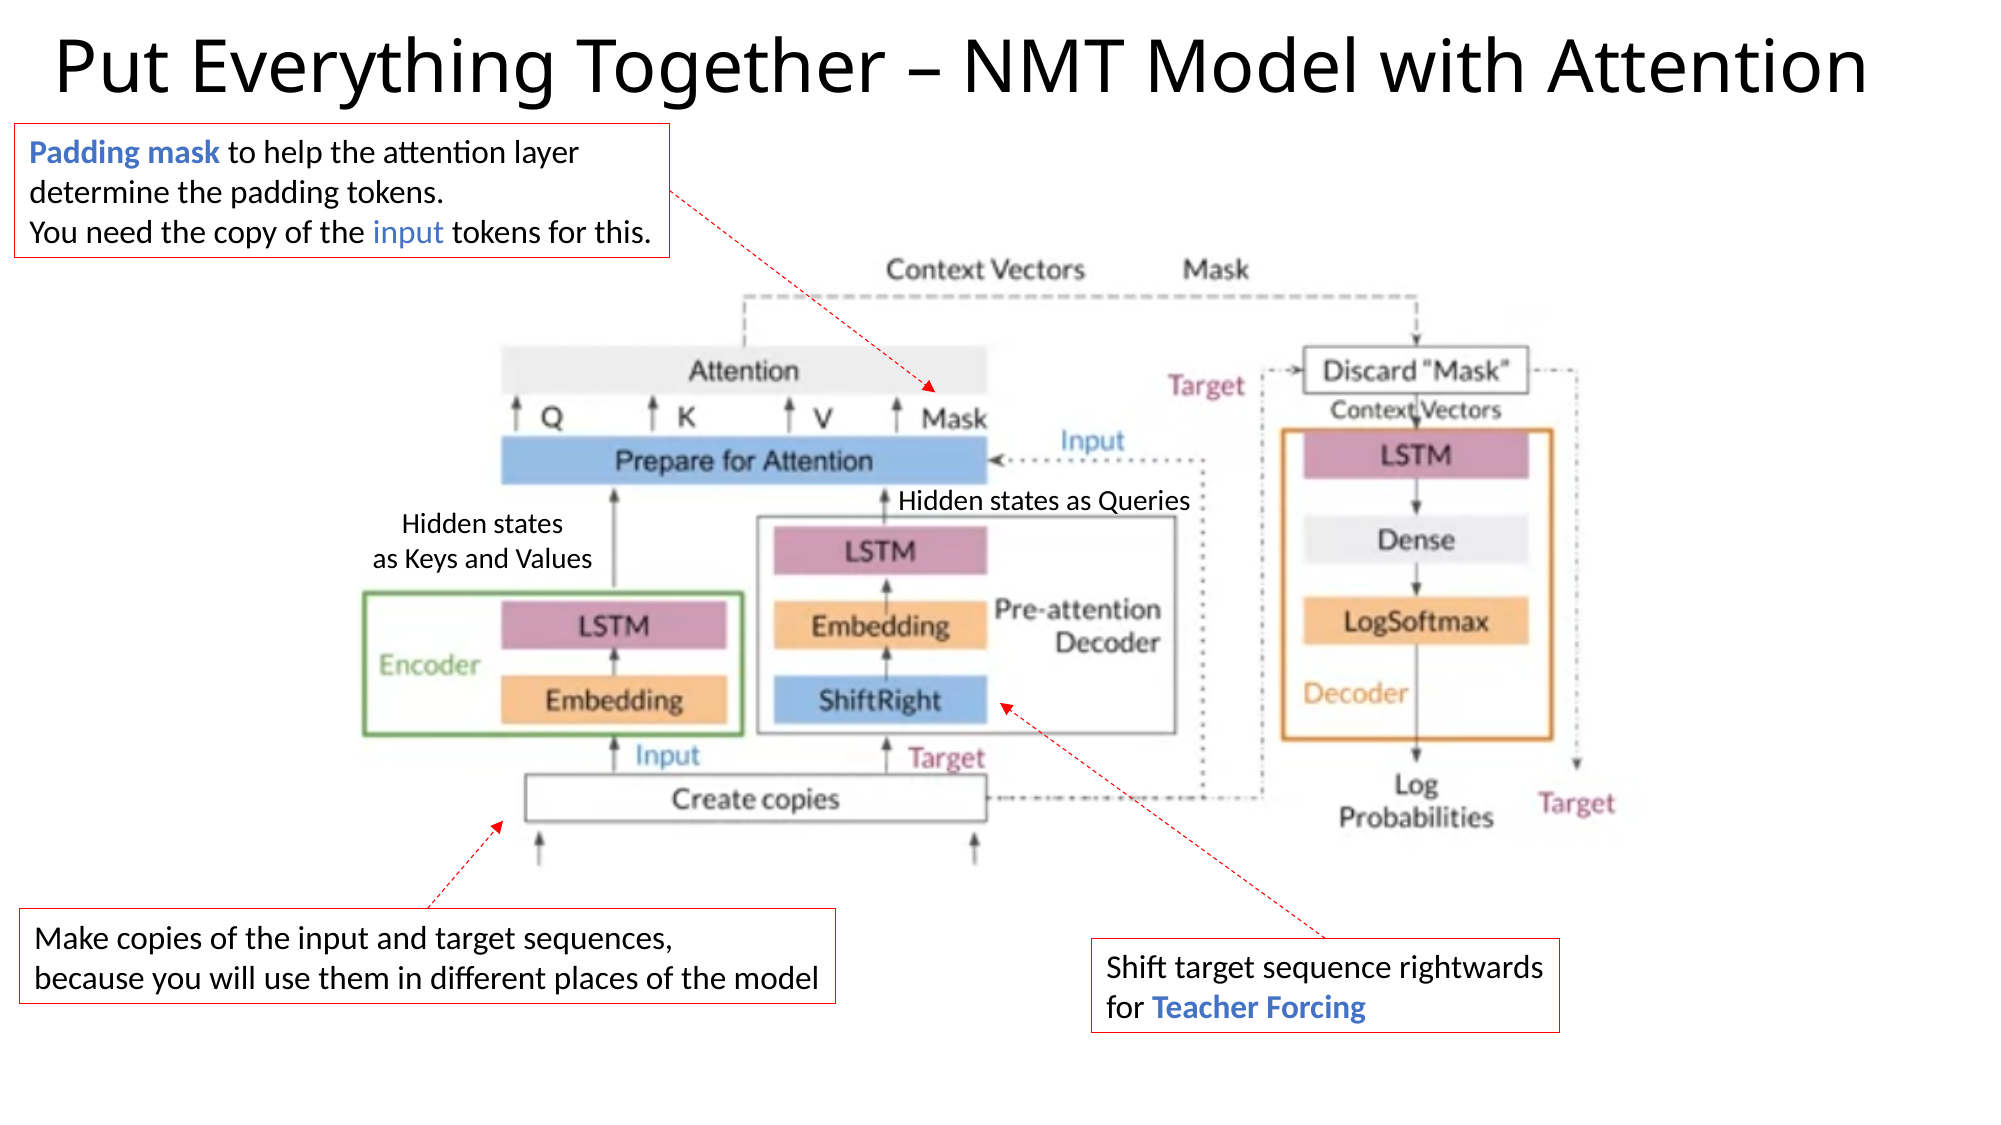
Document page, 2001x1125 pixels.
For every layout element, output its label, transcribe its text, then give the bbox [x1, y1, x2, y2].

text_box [669, 191, 936, 393]
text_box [427, 820, 504, 909]
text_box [999, 702, 1326, 939]
title Put Everything Together – NMT Model with Attention [39, 14, 1950, 124]
text_box Make copies of the input and target sequences, because you will use them in different places of the model [19, 908, 836, 1004]
picture [357, 248, 1643, 877]
text_box Padding mask to help the attention layer determine the padding tokens. You need the copy of the input tokens for this. [14, 123, 670, 258]
text_box Shift target sequence rightwards for Teacher Forcing [1091, 938, 1560, 1033]
